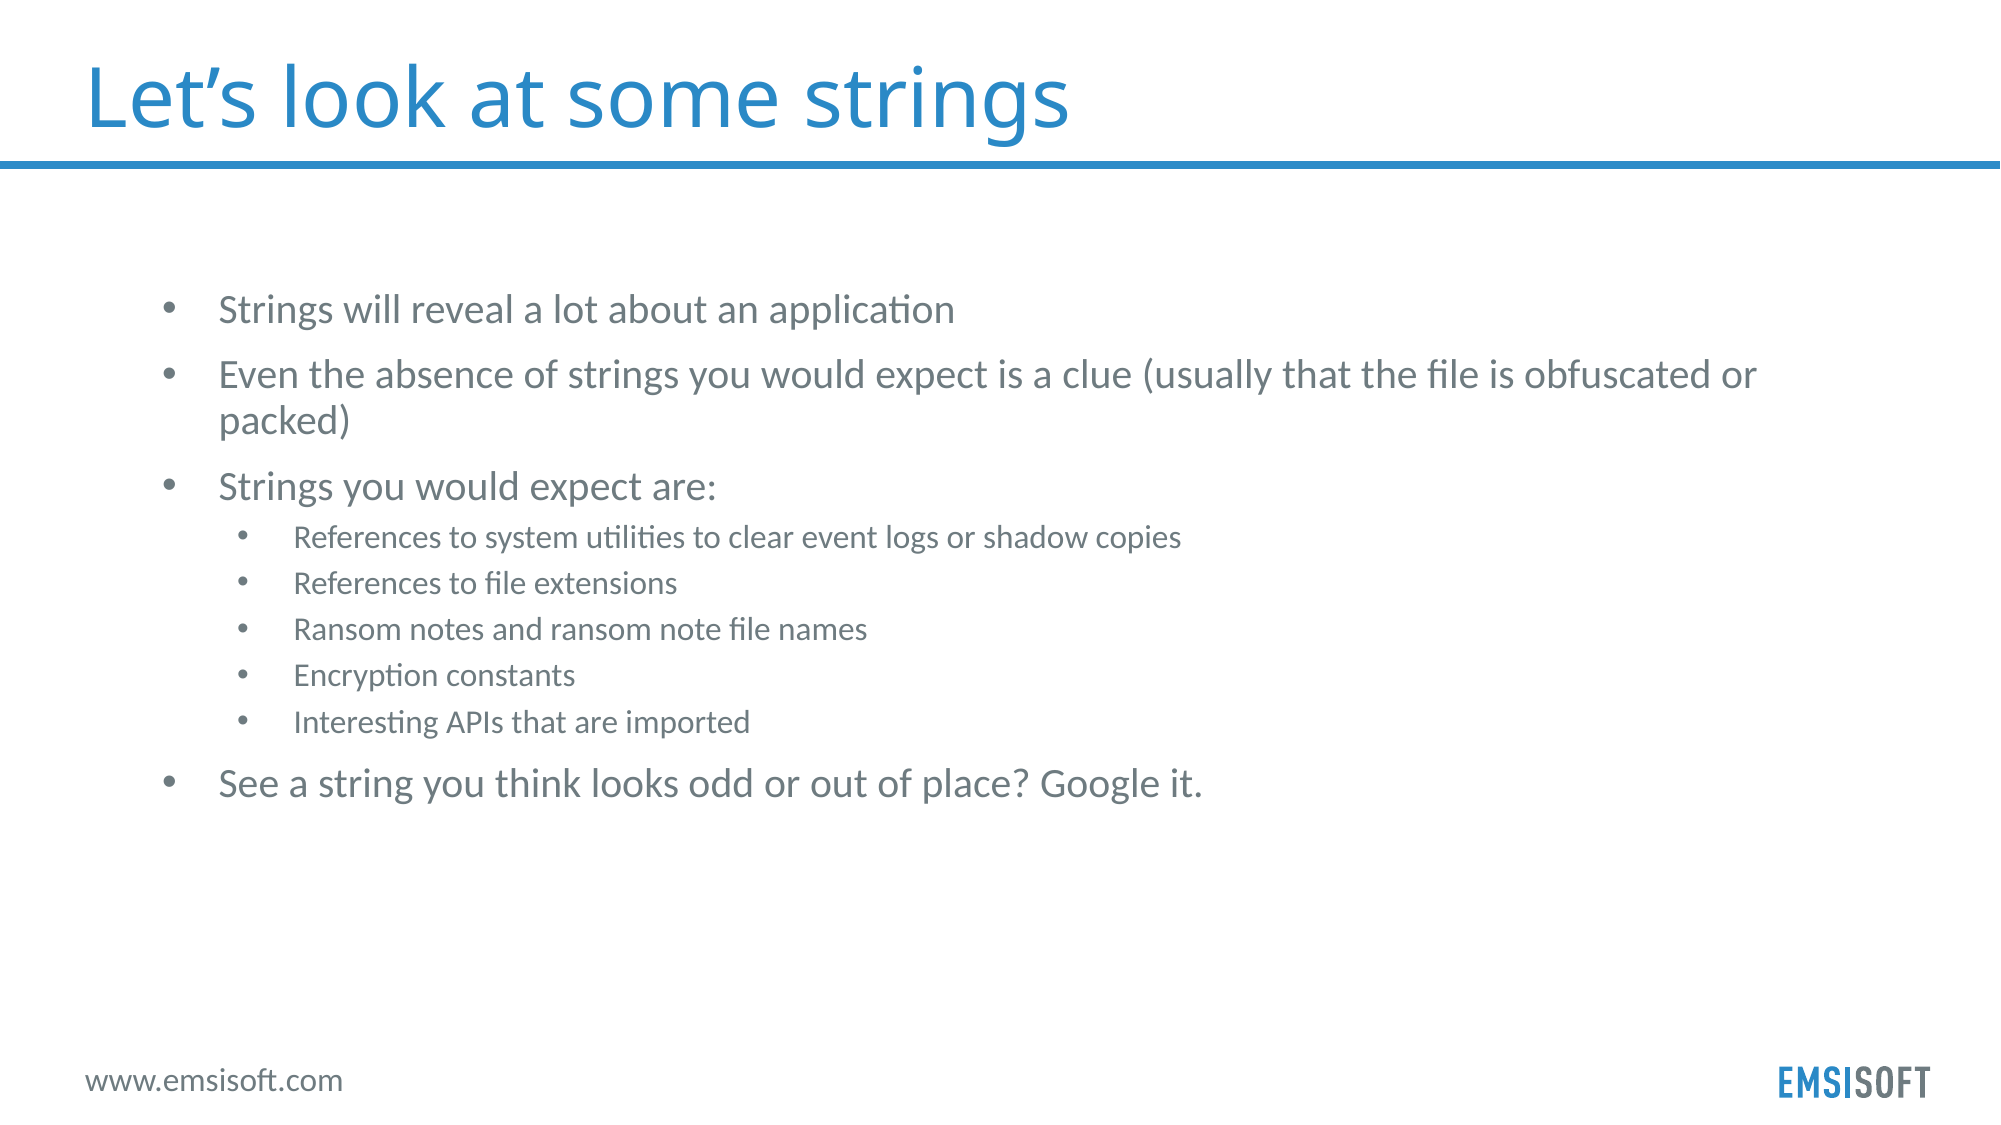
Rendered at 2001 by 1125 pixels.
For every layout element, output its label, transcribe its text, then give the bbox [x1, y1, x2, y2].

picture [0, 160, 2000, 170]
title Let’s look at some strings [69, 37, 1955, 153]
text_box Strings will reveal a lot about an application Even the absence of strings you would expect is a clue (usually that the file is obfuscated or packed) Strings you would expect are: References to system utilities to clear event logs or shadow copies References to file extensions Ransom notes and ransom note file names Encryption constants Interesting APIs that are imported See a string you think looks odd or out of place? Google it. [147, 279, 1846, 944]
picture [1779, 1066, 1931, 1098]
subtitle www.emsisoft.com [69, 1055, 441, 1108]
